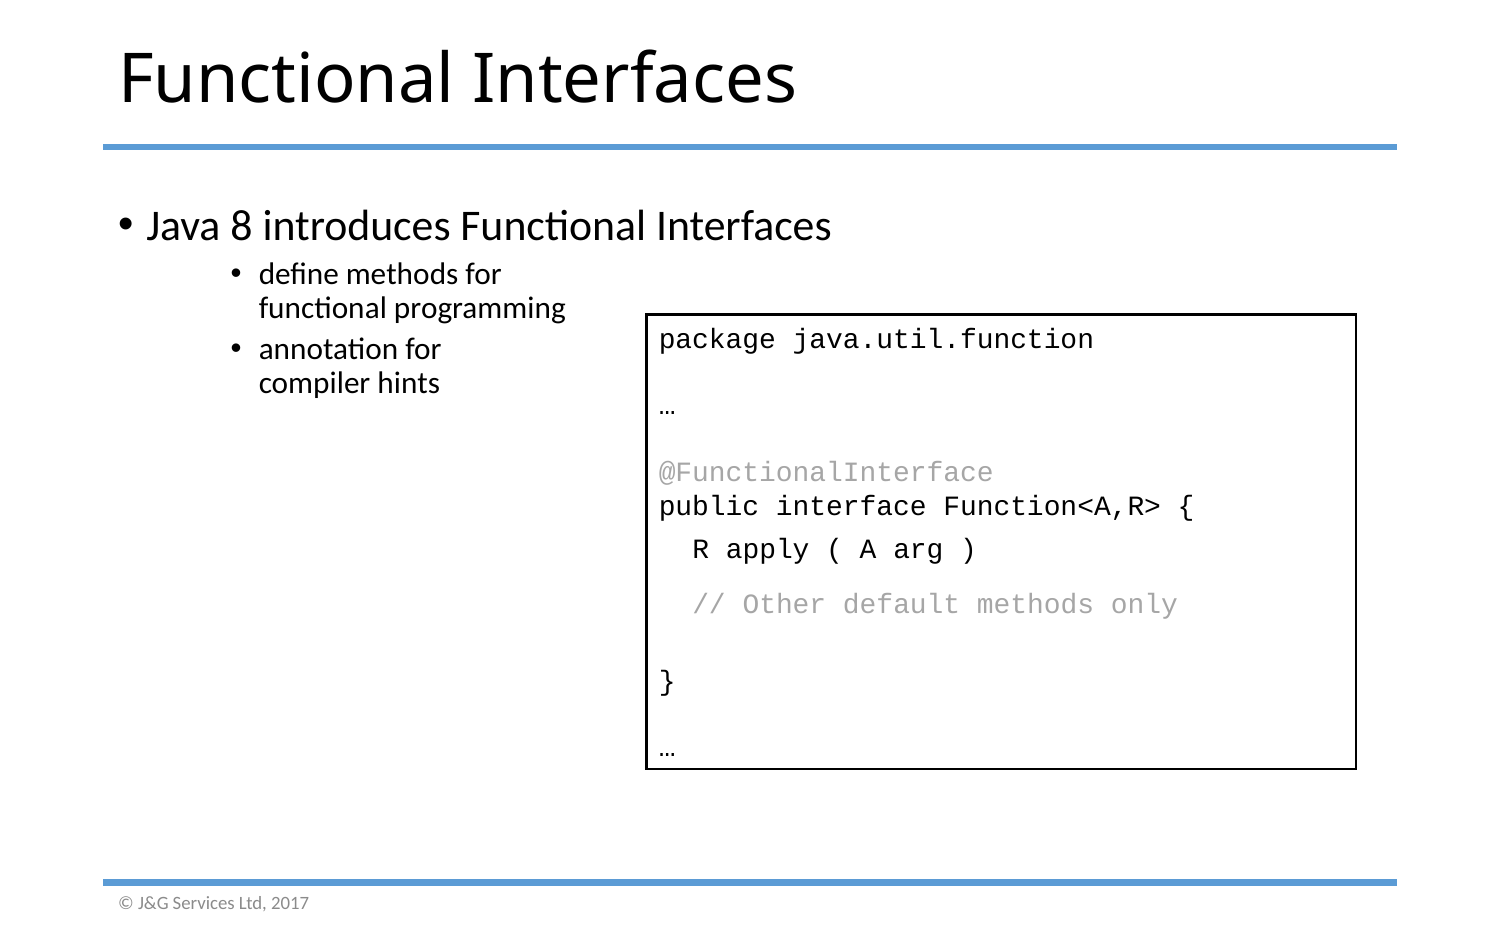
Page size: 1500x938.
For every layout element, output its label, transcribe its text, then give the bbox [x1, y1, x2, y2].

title Functional Interfaces [103, 27, 1397, 133]
list Java 8 introduces Functional Interfaces define methods for functional programming annotation for compiler hints [103, 195, 1249, 458]
text_box package java.util.function … @FunctionalInterface public interface Function<A,R> { R apply ( A arg ) // Other default methods only } … [646, 314, 1357, 769]
